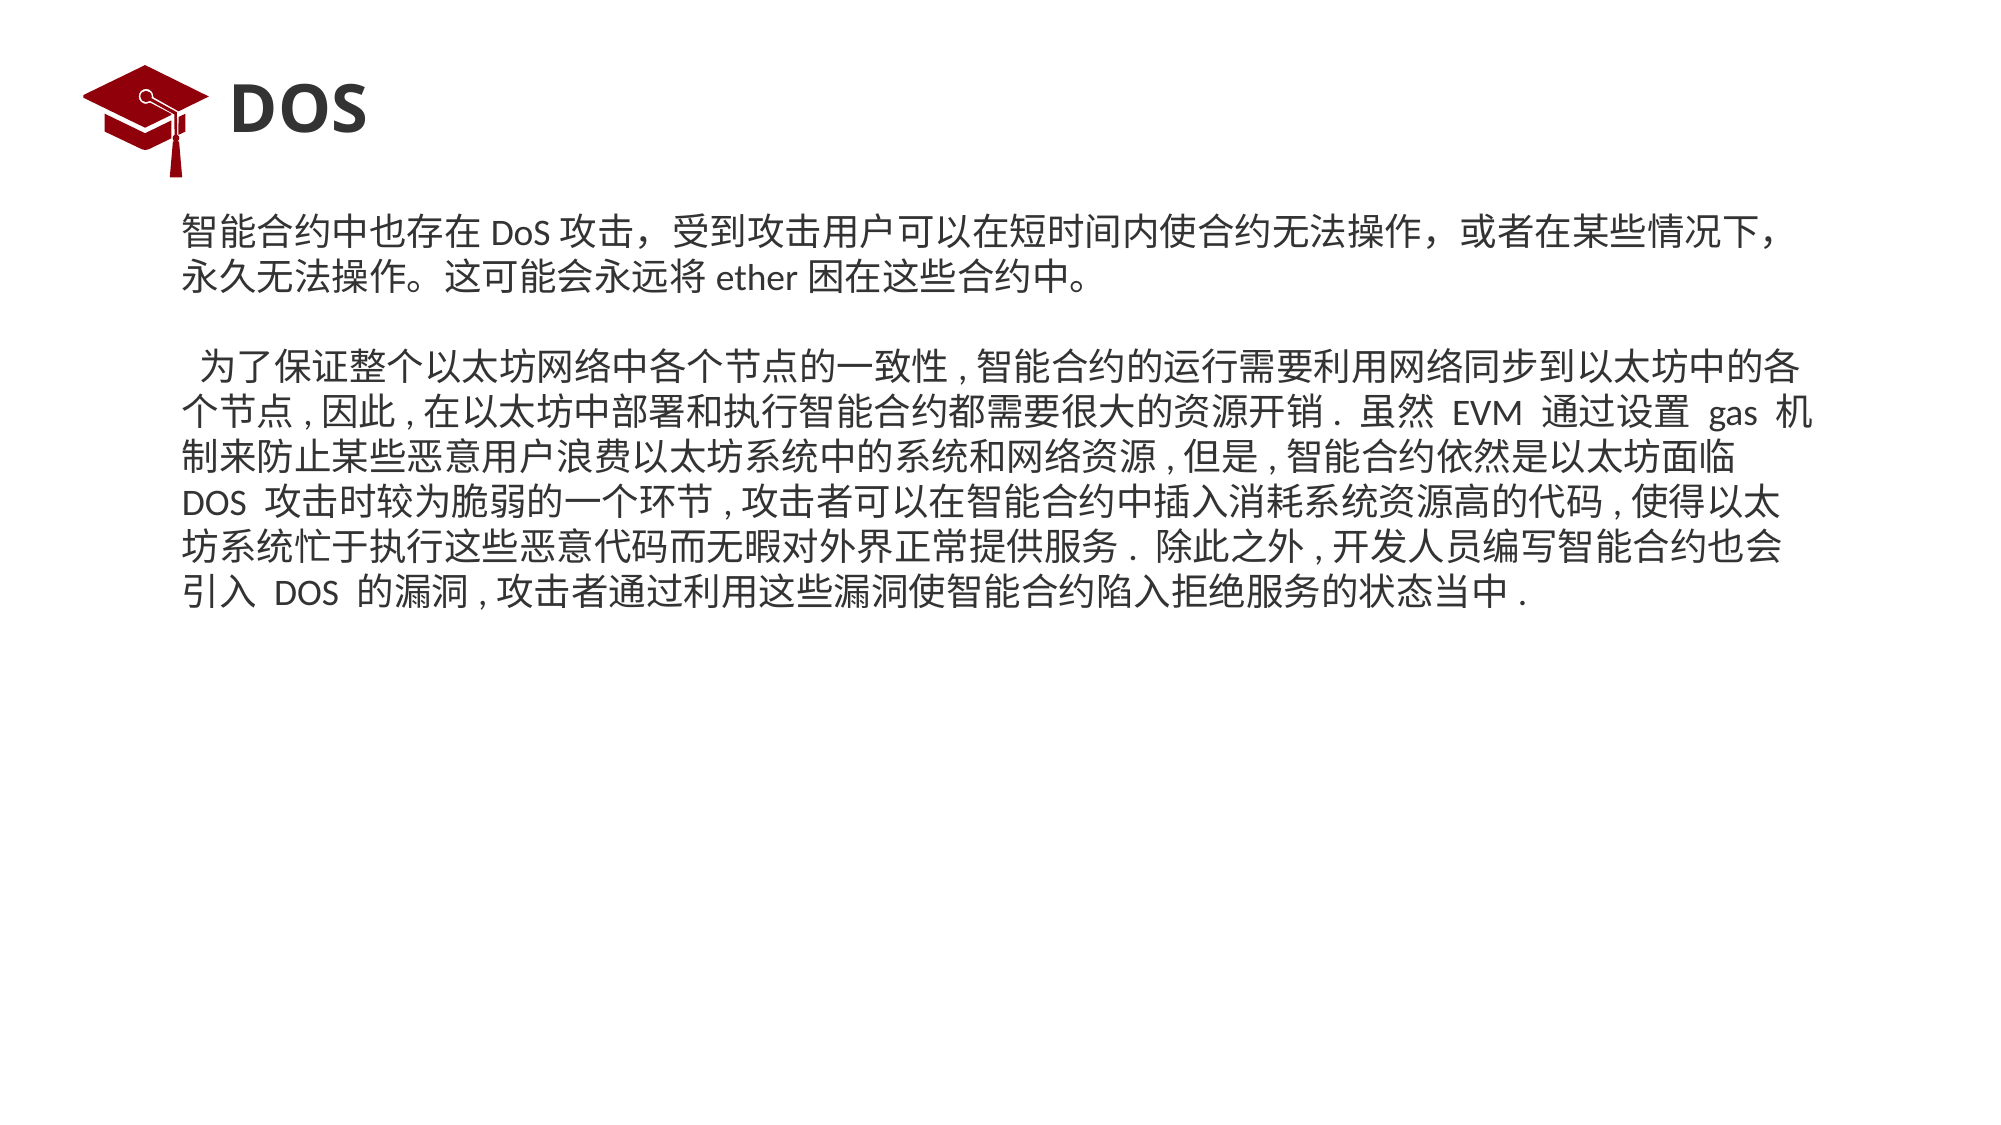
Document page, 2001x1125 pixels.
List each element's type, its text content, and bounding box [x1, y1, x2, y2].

text_box 智能合约中也存在DoS攻击，受到攻击用户可以在短时间内使合约无法操作，或者在某些情况下，永久无法操作。这可能会永远将ether困在这些合约中。 为了保证整个以太坊网络中各个节点的一致性,智能合约的运行需要利用网络同步到以太坊中的各个节点,因此,在以太坊中部署和执行智能合约都需要很大的资源开销. 虽然 EVM 通过设置 gas 机制来防止某些恶意用户浪费以太坊系统中的系统和网络资源,但是,智能合约依然是以太坊面临 DOS 攻击时较为脆弱的一个环节,攻击者可以在智能合约中插入消耗系统资源高的代码,使得以太坊系统忙于执行这些恶意代码而无暇对外界正常提供服务. 除此之外,开发人员编写智能合约也会引入 DOS 的漏洞,攻击者通过利用这些漏洞使智能合约陷入拒绝服务的状态当中. [167, 200, 1832, 621]
title DOS [213, 55, 1406, 168]
